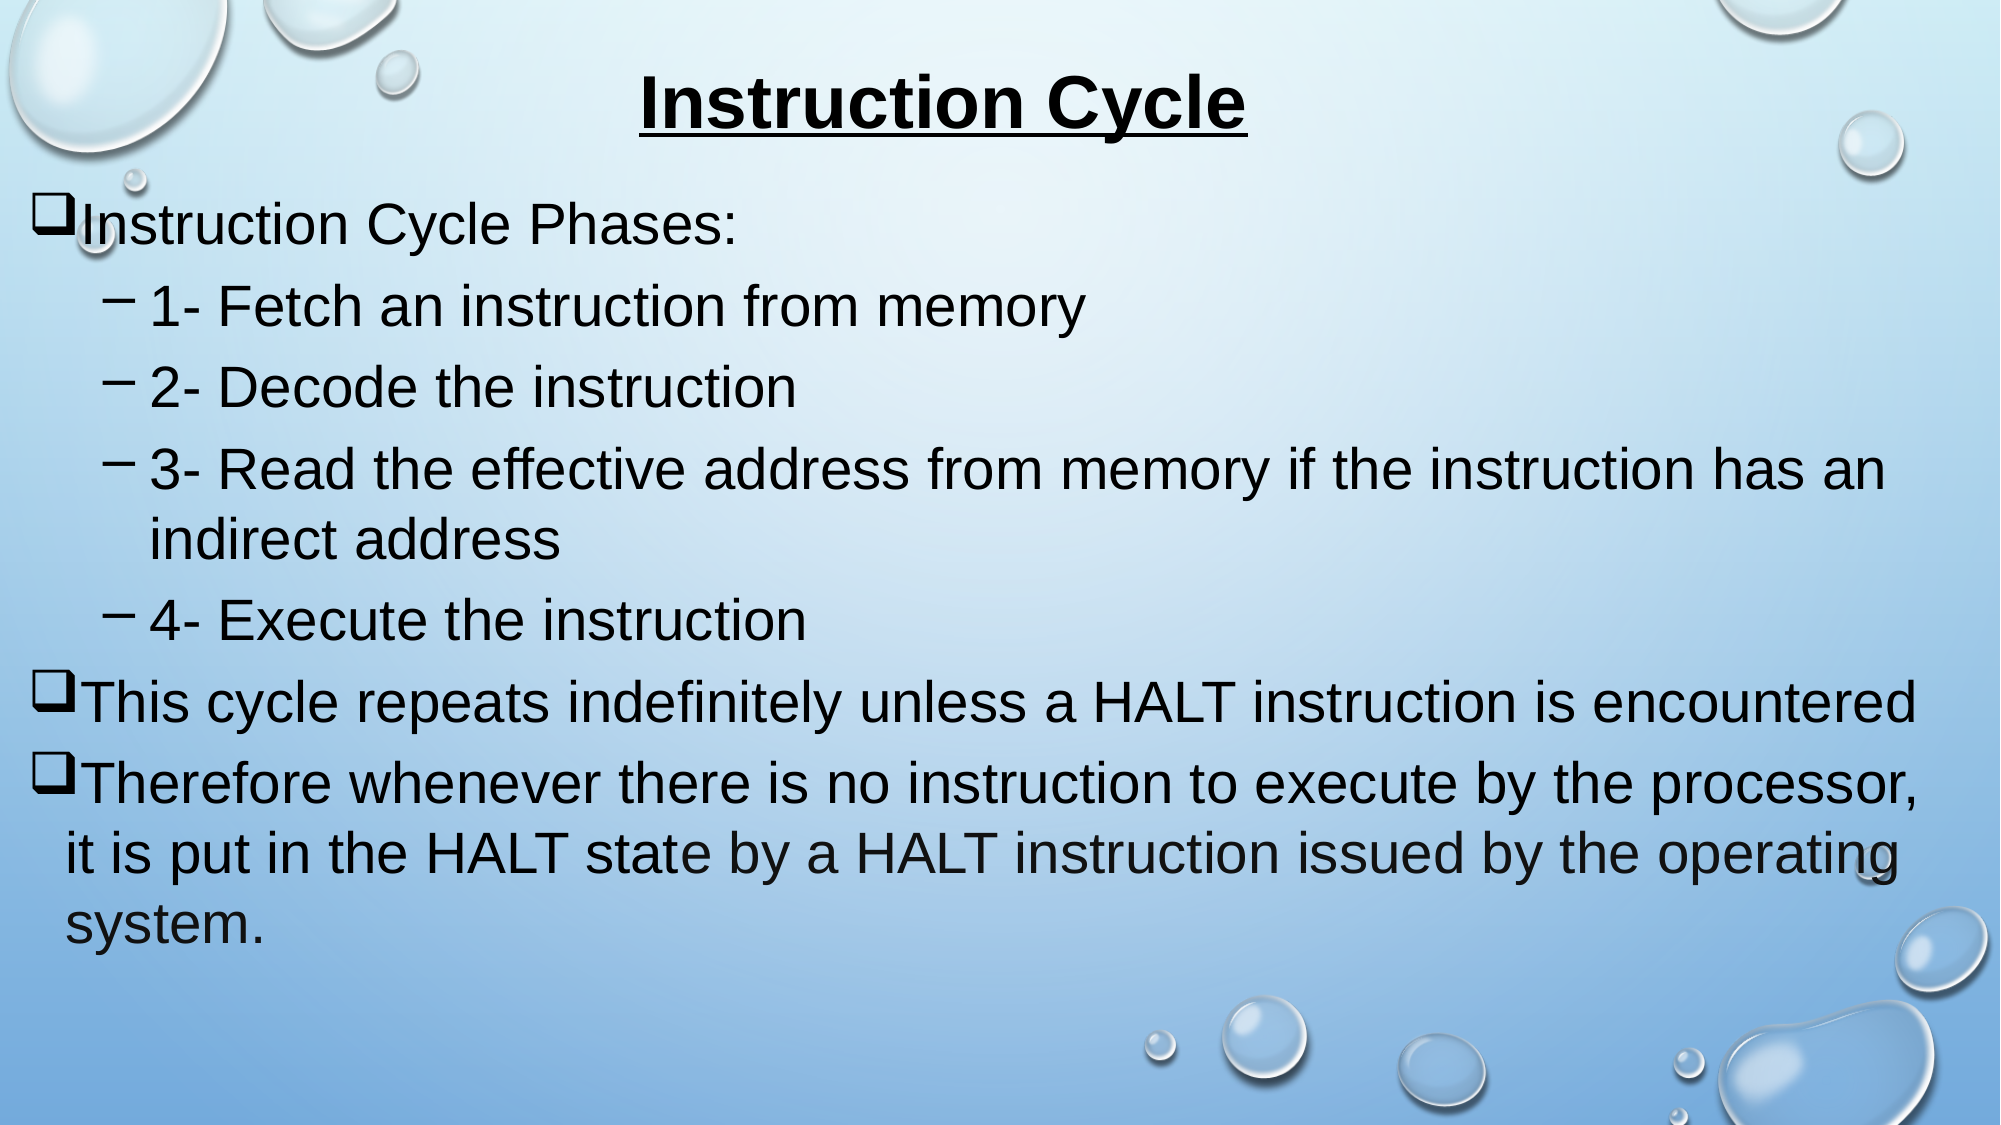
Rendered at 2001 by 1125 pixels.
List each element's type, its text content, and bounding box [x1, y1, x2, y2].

picture [0, 0, 2000, 1125]
list Instruction Cycle Phases: 1- Fetch an instruction from memory 2- Decode the instruction 3- Read the effective address from memory if the instruction has an indirect address 4- Execute the instruction This cycle repeats indefinitely unless a HALT instruction is encountered Therefore whenever there is no instruction to execute by the processor, it is put in the HALT state by a HALT instruction issued by the operating system. [12, 179, 1970, 1044]
title Instruction Cycle [93, 50, 1794, 159]
